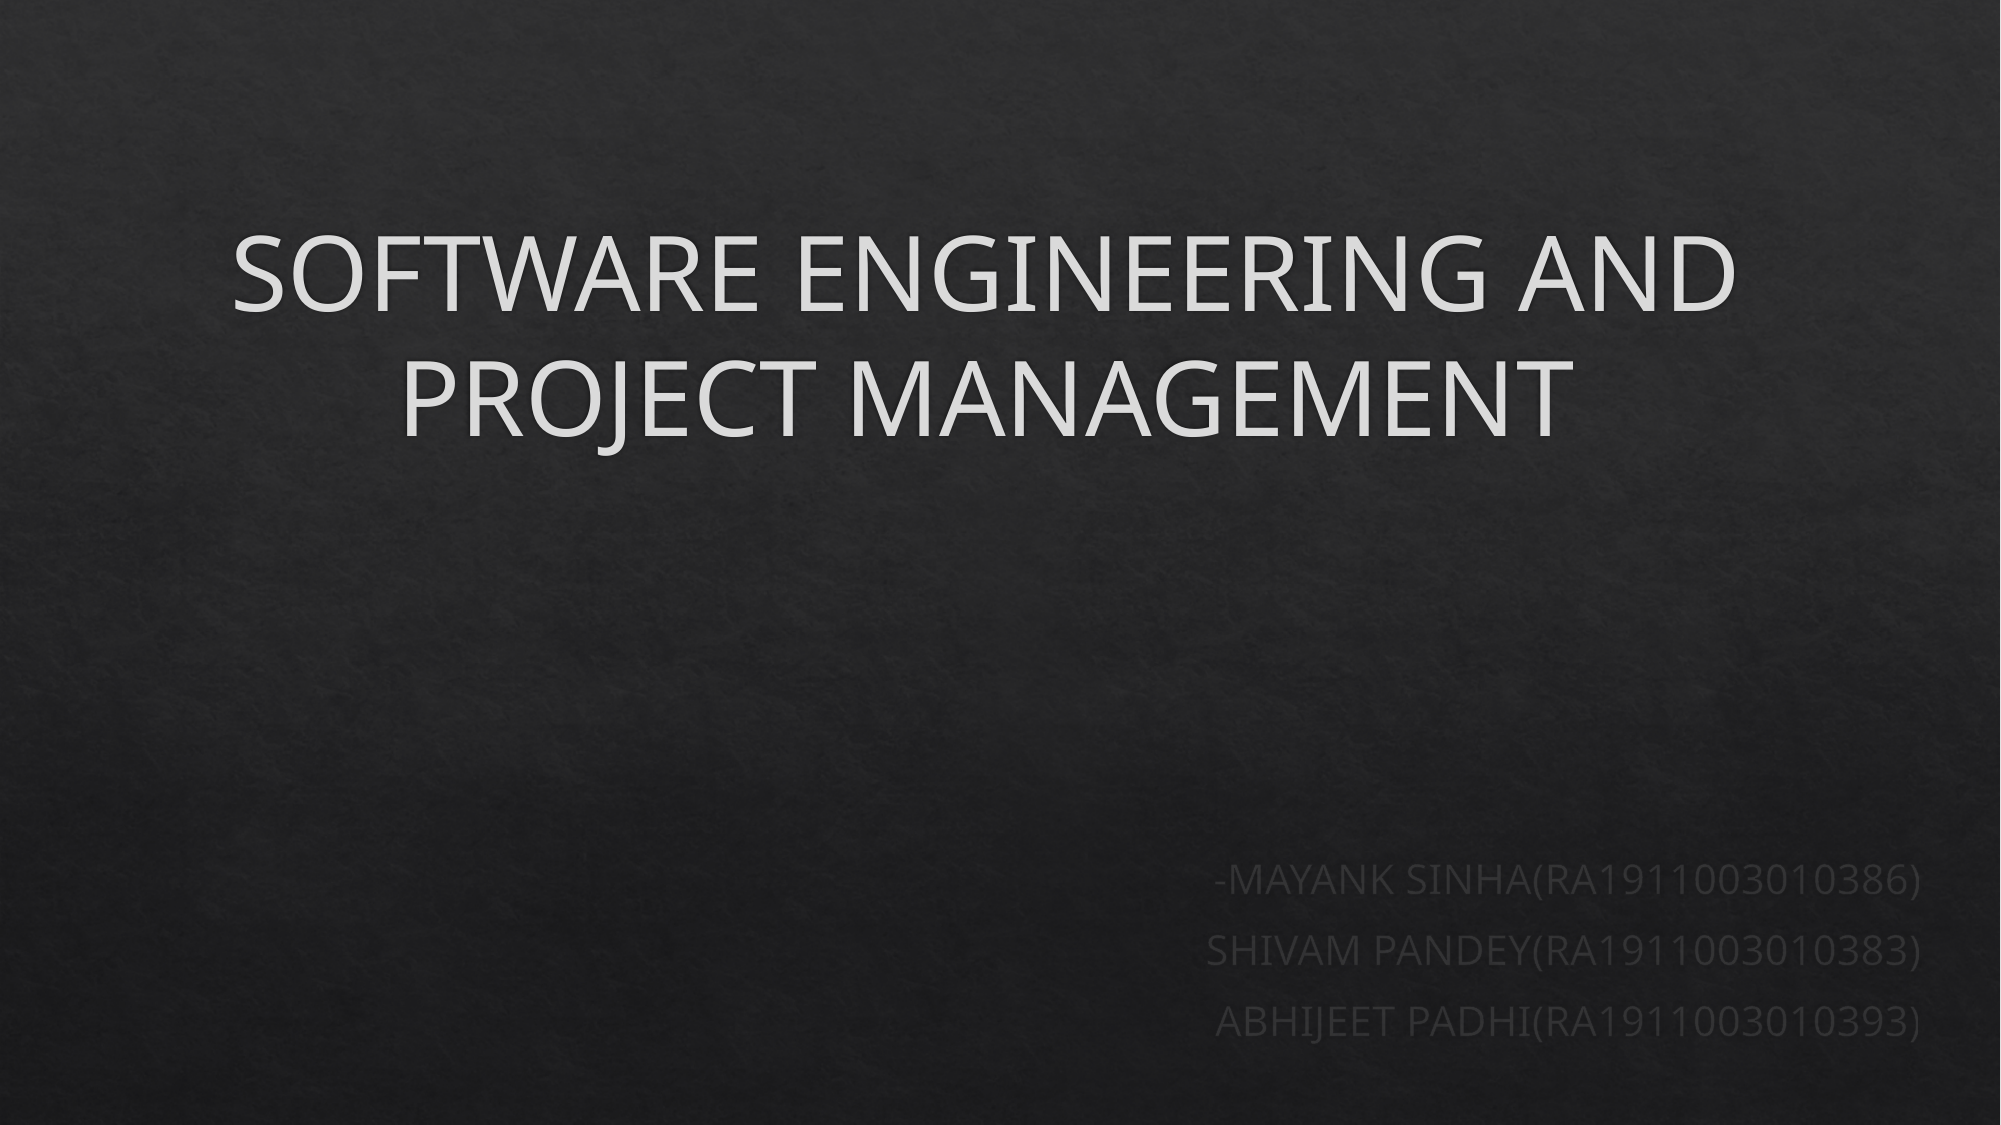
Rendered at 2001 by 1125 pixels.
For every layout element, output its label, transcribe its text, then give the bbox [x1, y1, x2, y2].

subtitle -MAYANK SINHA(RA1911003010386) SHIVAM PANDEY(RA1911003010383) ABHIJEET PADHI(RA1911003010393) [388, 845, 1937, 1063]
title SOFTWARE ENGINEERING AND PROJECT MANAGEMENT [211, 165, 1761, 466]
